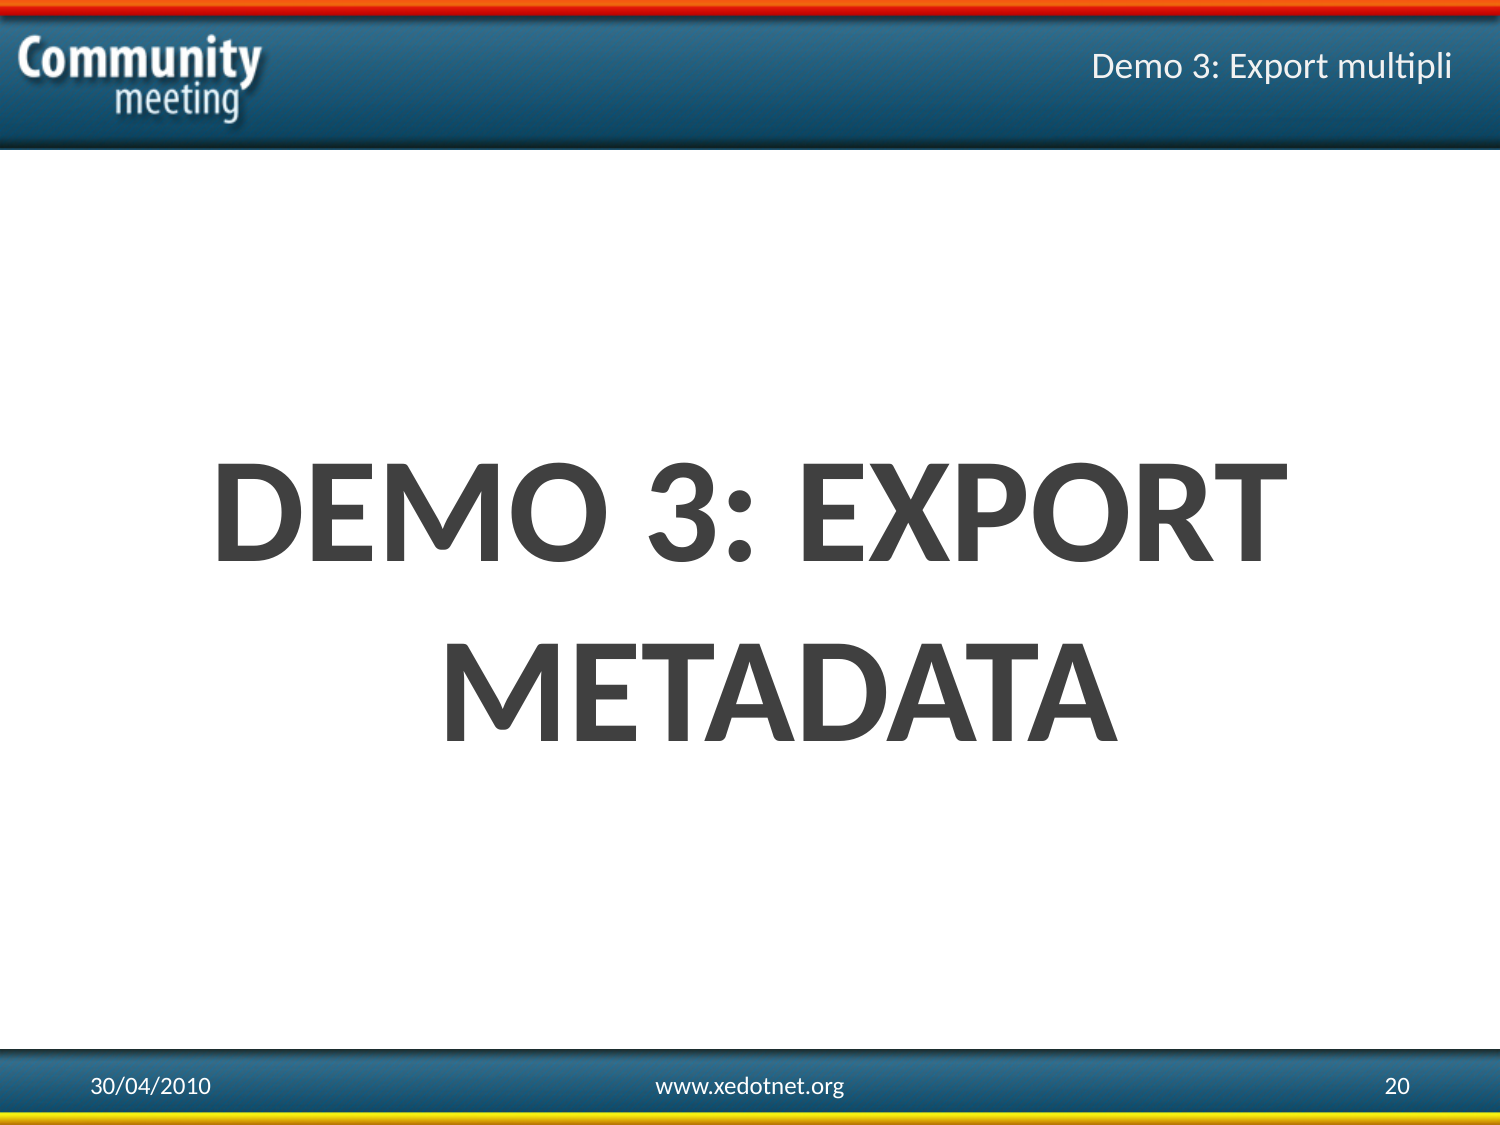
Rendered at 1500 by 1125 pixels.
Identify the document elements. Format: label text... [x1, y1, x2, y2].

picture [0, 0, 1500, 150]
list Demo 3: Export metadata [46, 175, 1454, 1008]
picture [0, 1049, 1500, 1125]
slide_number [75, 1066, 425, 1103]
title Demo 3: Export multipli [468, 23, 1477, 104]
footer www.xedotnet.org [512, 1066, 988, 1103]
slide_number 20 [1074, 1066, 1425, 1103]
